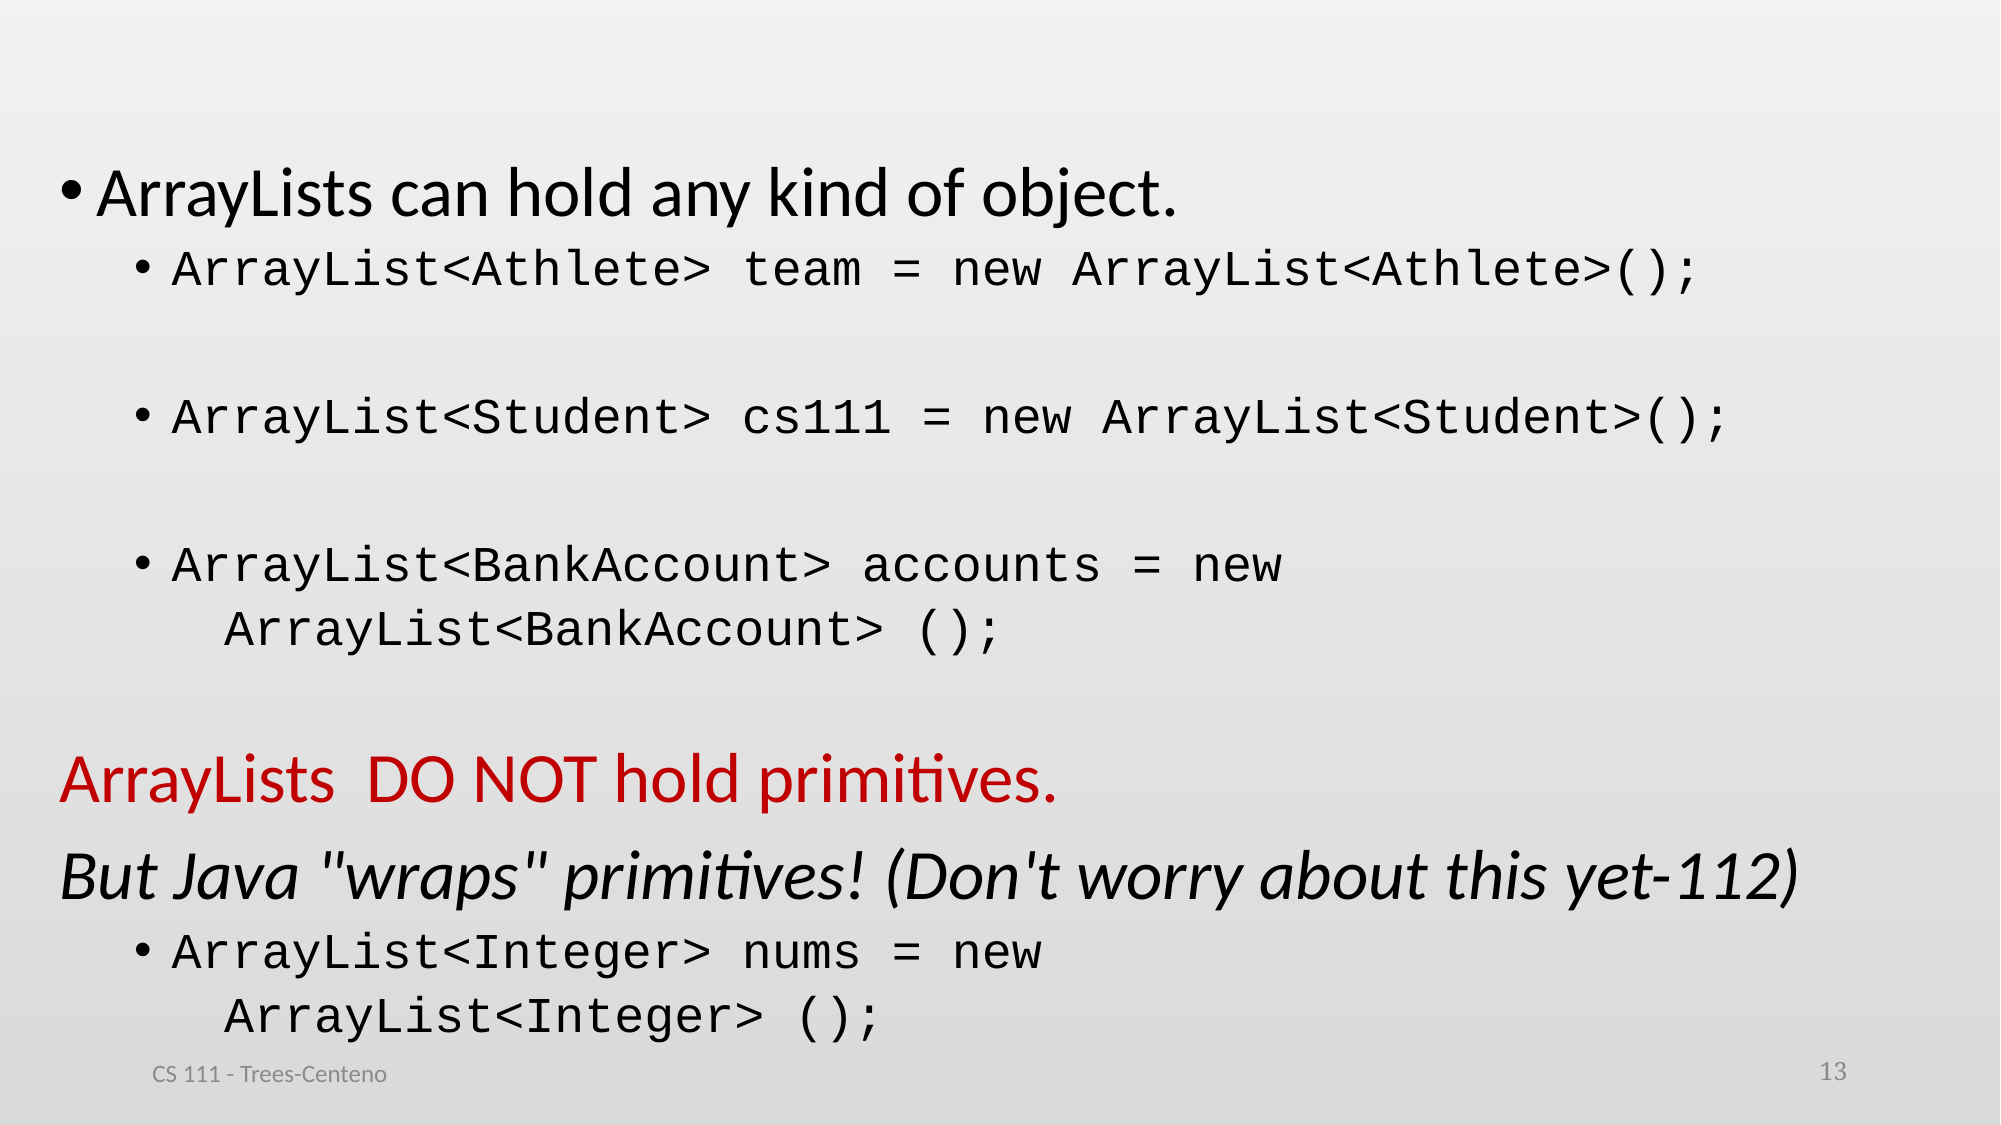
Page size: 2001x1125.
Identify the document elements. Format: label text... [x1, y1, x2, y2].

list ArrayLists can hold any kind of object. ArrayList<Athlete> team = new ArrayList<Athlete>(); ArrayList<Student> cs111 = new ArrayList<Student>(); ArrayList<BankAccount> accounts = new ArrayList<BankAccount> (); ArrayLists DO NOT hold primitives. But Java "wraps" primitives! (Don't worry about this yet-112) ArrayList<Integer> nums = new ArrayList<Integer> (); [44, 147, 1968, 1103]
